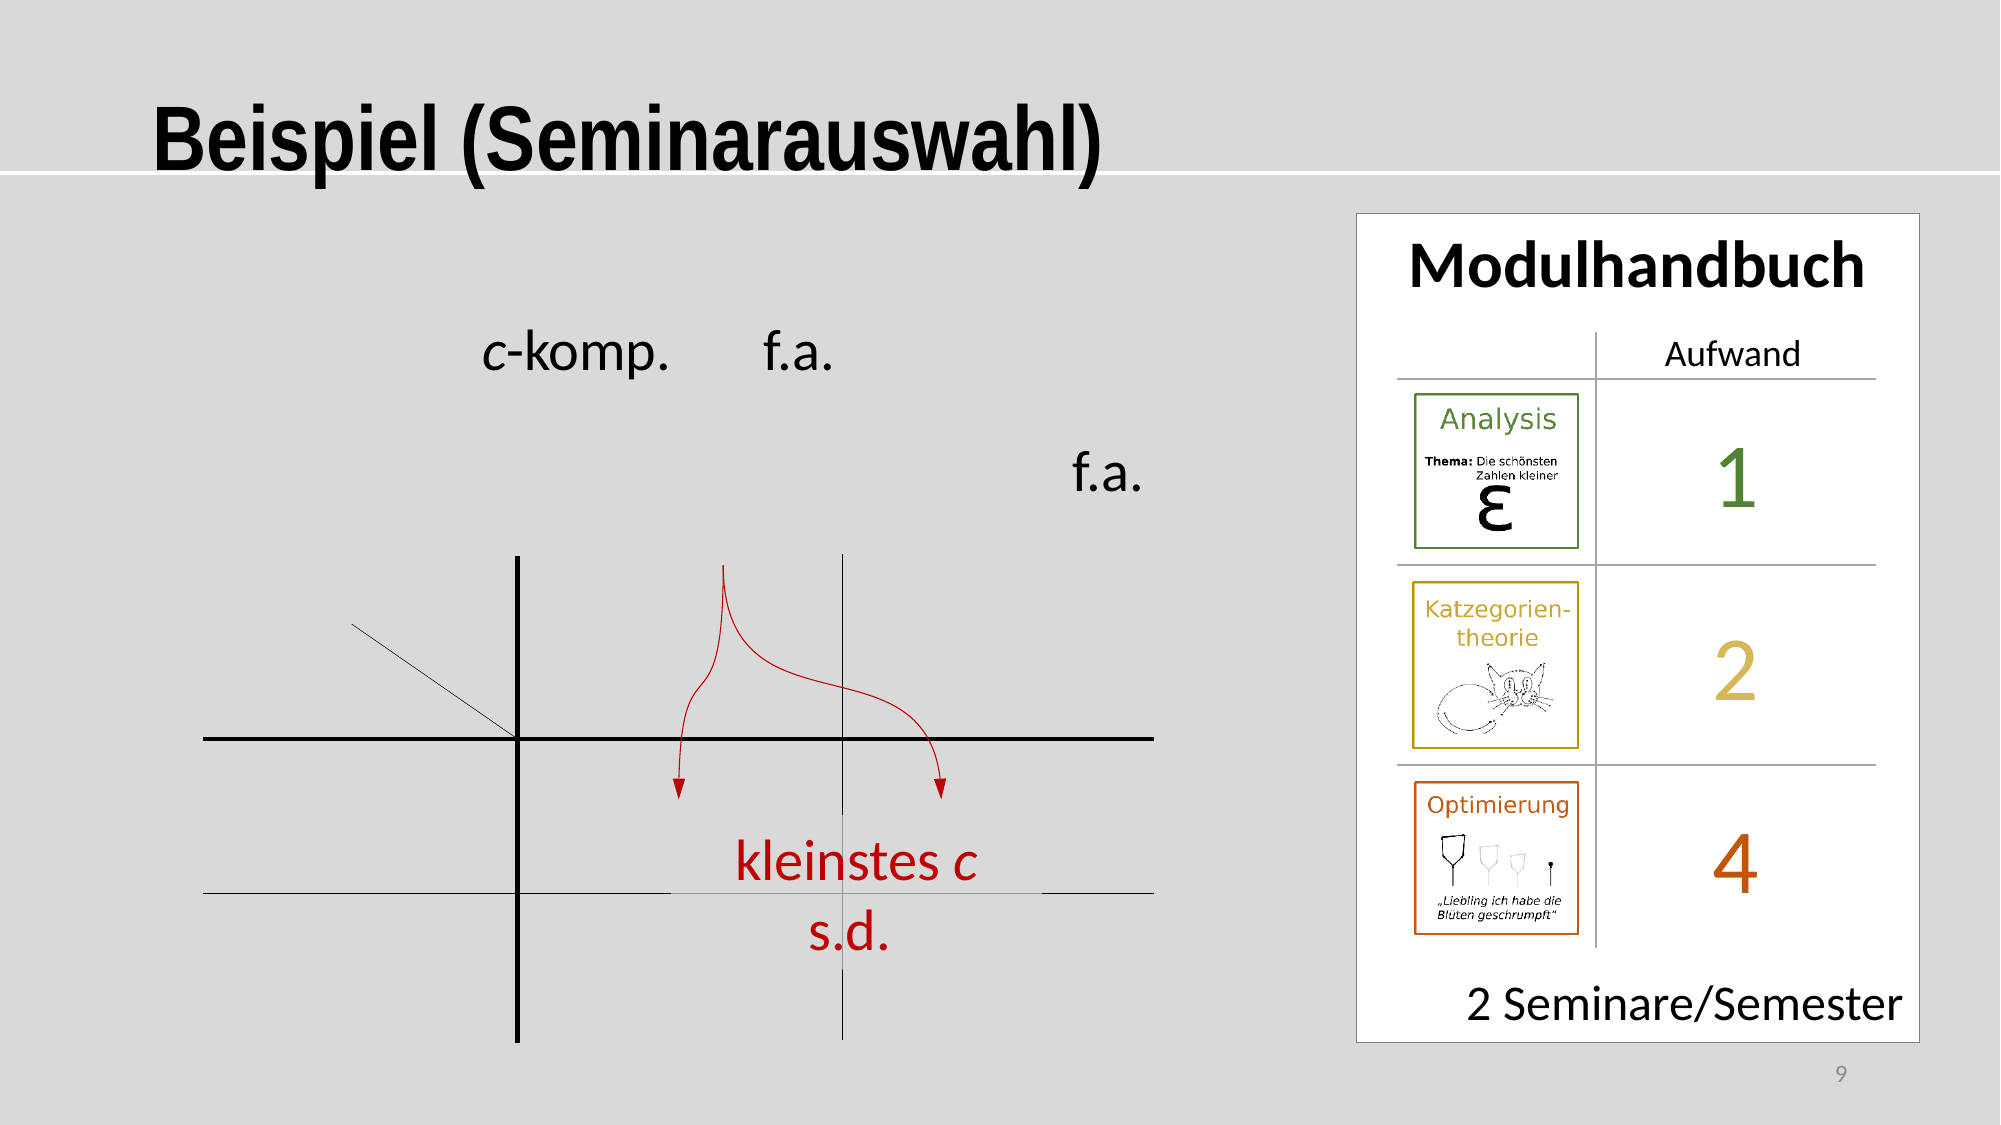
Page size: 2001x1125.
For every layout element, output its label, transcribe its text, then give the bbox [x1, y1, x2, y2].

slide_number 9 [1412, 1043, 1863, 1103]
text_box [1397, 748, 1877, 948]
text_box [583, 660, 715, 705]
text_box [203, 553, 1155, 1043]
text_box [715, 573, 950, 792]
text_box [1356, 213, 1920, 1043]
